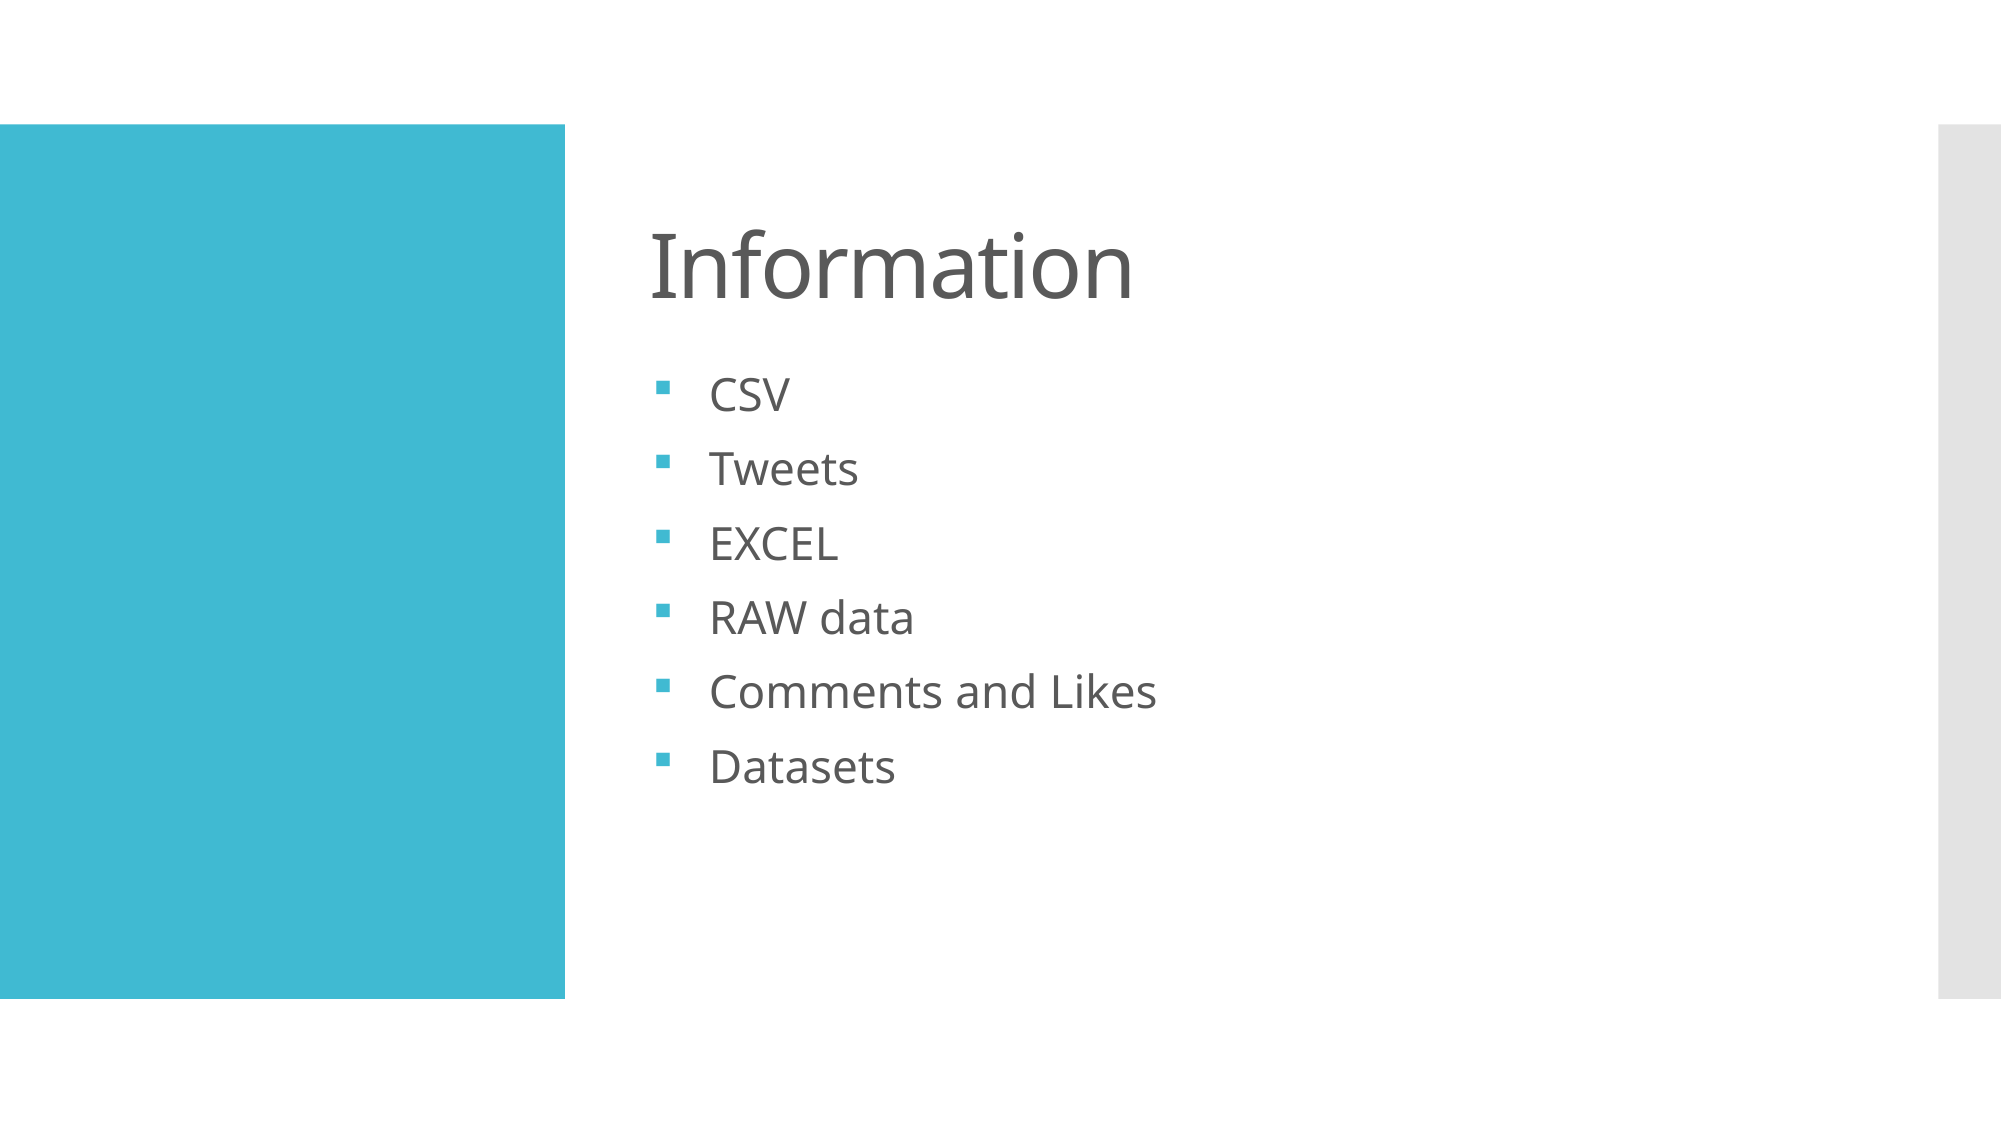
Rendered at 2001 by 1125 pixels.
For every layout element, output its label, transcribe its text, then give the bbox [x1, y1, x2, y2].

list CSV Tweets EXCEL RAW data Comments and Likes Datasets [637, 364, 1838, 917]
title Information [634, 213, 1835, 433]
